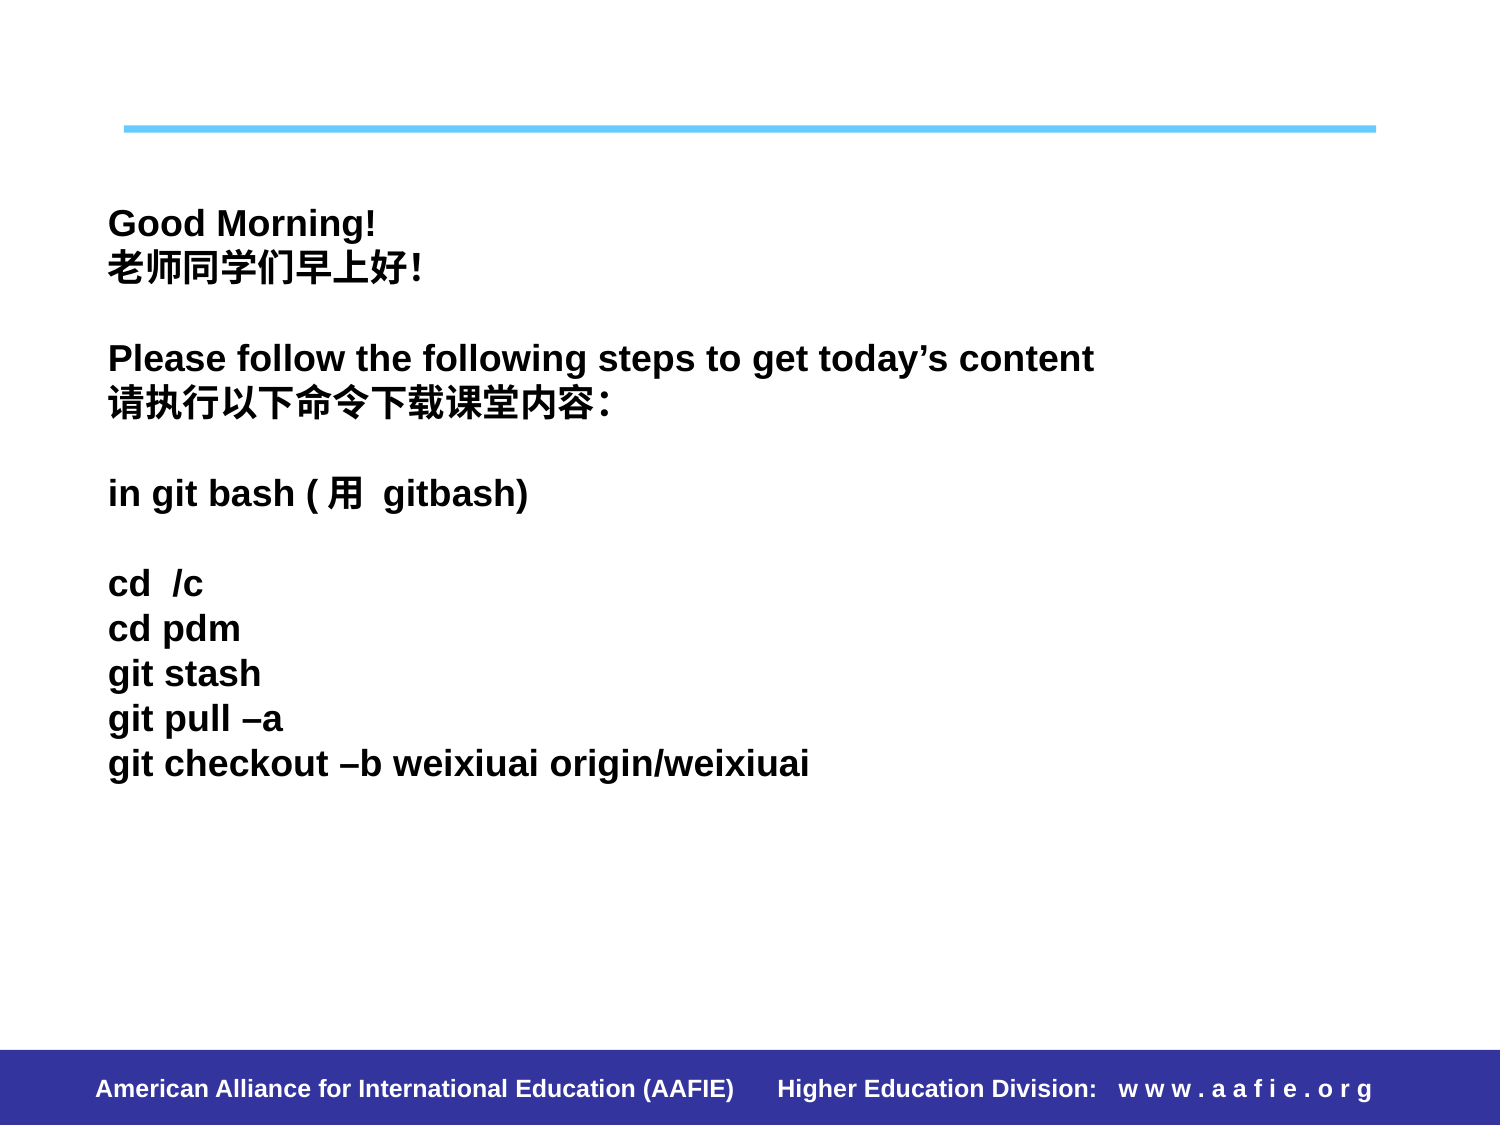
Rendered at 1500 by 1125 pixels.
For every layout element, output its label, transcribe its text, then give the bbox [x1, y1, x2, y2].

text_box Good Morning! 老师同学们早上好！ Please follow the following steps to get today’s content 请执行以下命令下载课堂内容： in git bash (用 gitbash) cd /c cd pdm git stash git pull –a git checkout –b weixiuai origin/weixiuai [93, 191, 1500, 882]
